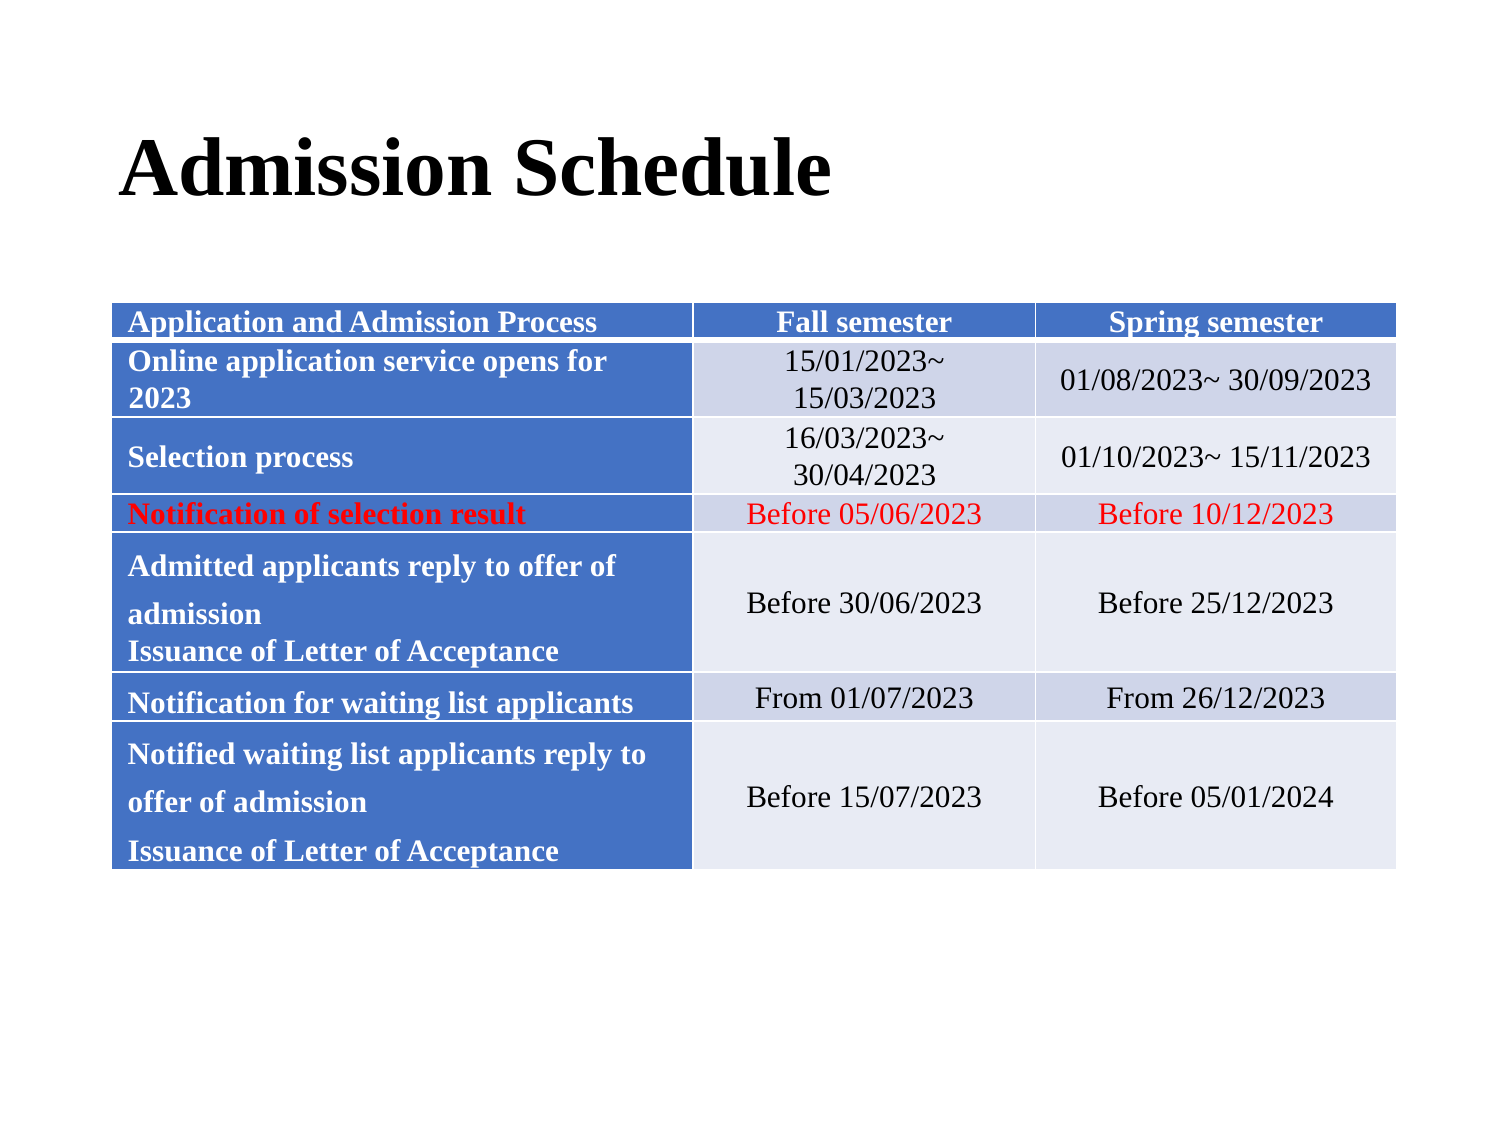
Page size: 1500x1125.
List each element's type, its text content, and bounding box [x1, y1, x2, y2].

table_cell Selection process [112, 418, 692, 493]
table_cell Before 15/07/2023 [694, 722, 1035, 869]
table_cell Admitted applicants reply to offer of admission Issuance of Letter of Acceptance [112, 533, 692, 671]
table_cell 01/10/2023~ 15/11/2023 [1036, 418, 1396, 493]
table_cell Before 25/12/2023 [1036, 533, 1396, 671]
table_cell Notification for waiting list applicants [112, 673, 692, 720]
table_header Fall semester [694, 303, 1035, 337]
table_cell Before 05/01/2024 [1036, 722, 1396, 869]
title Admission Schedule [103, 59, 1397, 278]
table_header Spring semester [1036, 303, 1396, 337]
table_cell From 01/07/2023 [694, 673, 1035, 720]
table_cell 15/01/2023~ 15/03/2023 [694, 343, 1035, 416]
table_cell 01/08/2023~ 30/09/2023 [1036, 343, 1396, 416]
table_cell From 26/12/2023 [1036, 673, 1396, 720]
table_cell 16/03/2023~ 30/04/2023 [694, 418, 1035, 493]
table_cell Notified waiting list applicants reply to offer of admission Issuance of Letter of Acceptance [112, 722, 692, 869]
table_cell Before 05/06/2023 [694, 495, 1035, 531]
table_cell Before 30/06/2023 [694, 533, 1035, 671]
table_header Application and Admission Process [112, 303, 692, 337]
table_cell Before 10/12/2023 [1036, 495, 1396, 531]
table_cell Online application service opens for 2023 [112, 343, 692, 416]
table_cell Notification of selection result [112, 495, 692, 531]
